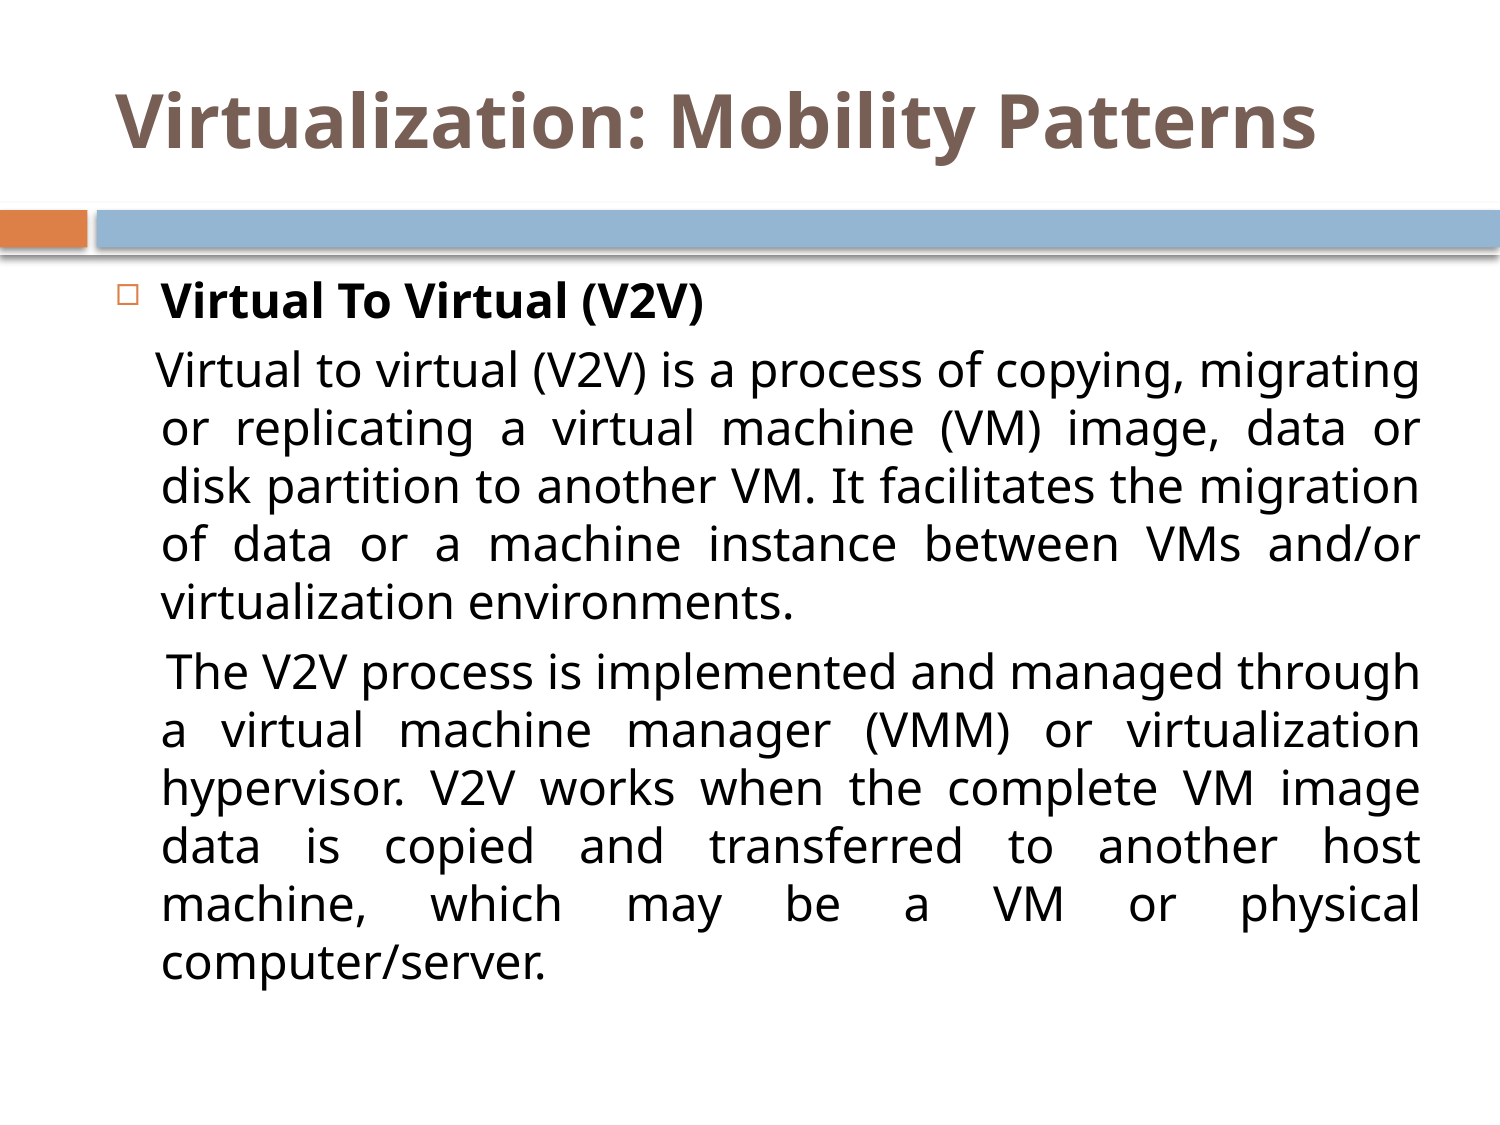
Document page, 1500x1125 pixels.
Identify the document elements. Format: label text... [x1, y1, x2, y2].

title Virtualization: Mobility Patterns [100, 37, 1438, 200]
list Virtual To Virtual (V2V) Virtual to virtual (V2V) is a process of copying, migrating or replicating a virtual machine (VM) image, data or disk partition to another VM. It facilitates the migration of data or a machine instance between VMs and/or virtualization environments. The V2V process is implemented and managed through a virtual machine manager (VMM) or virtualization hypervisor. V2V works when the complete VM image data is copied and transferred to another host machine, which may be a VM or physical computer/server. [100, 262, 1438, 1000]
